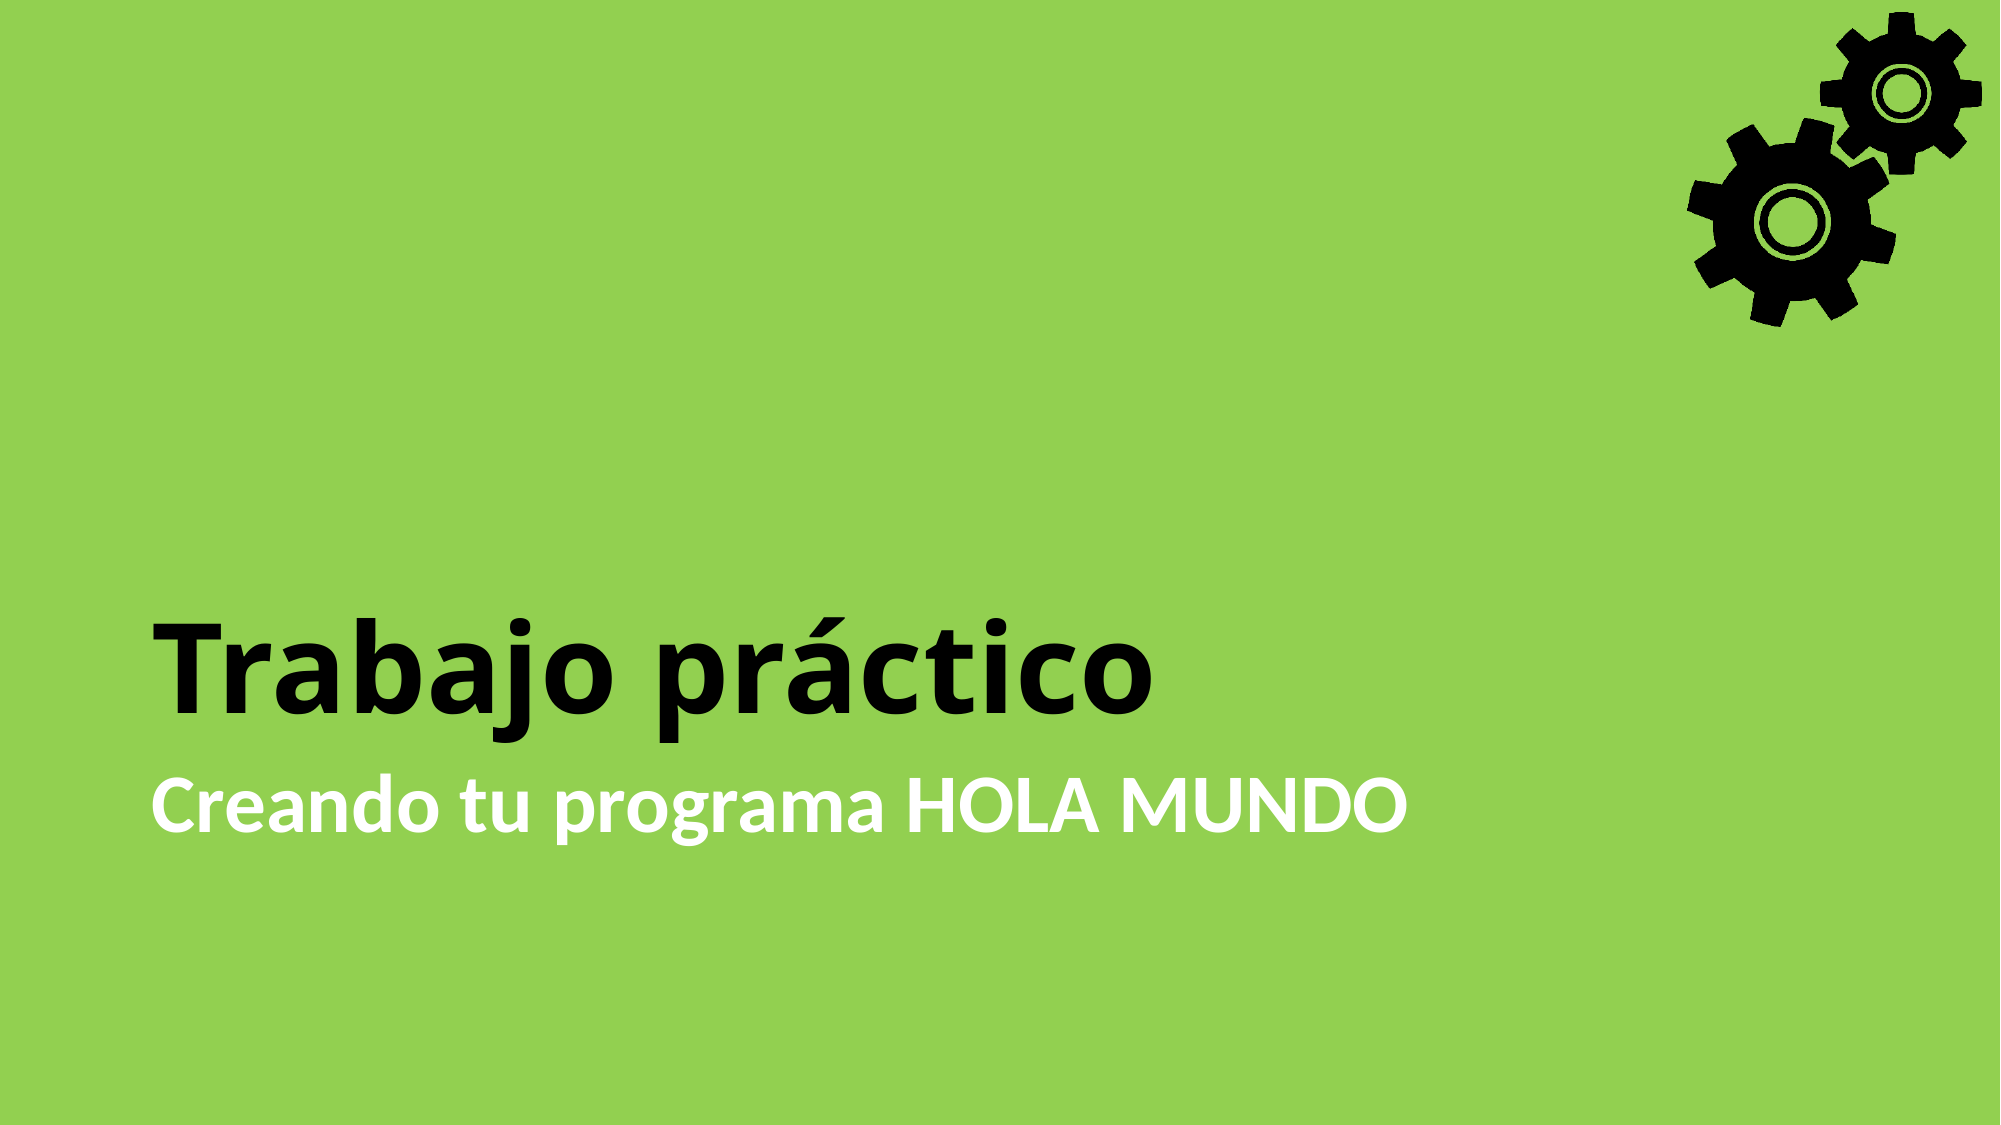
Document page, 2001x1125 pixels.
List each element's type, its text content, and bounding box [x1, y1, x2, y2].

title Trabajo práctico [136, 280, 1862, 749]
picture [1687, 12, 1982, 327]
list Creando tu programa HOLA MUNDO [136, 752, 1862, 999]
